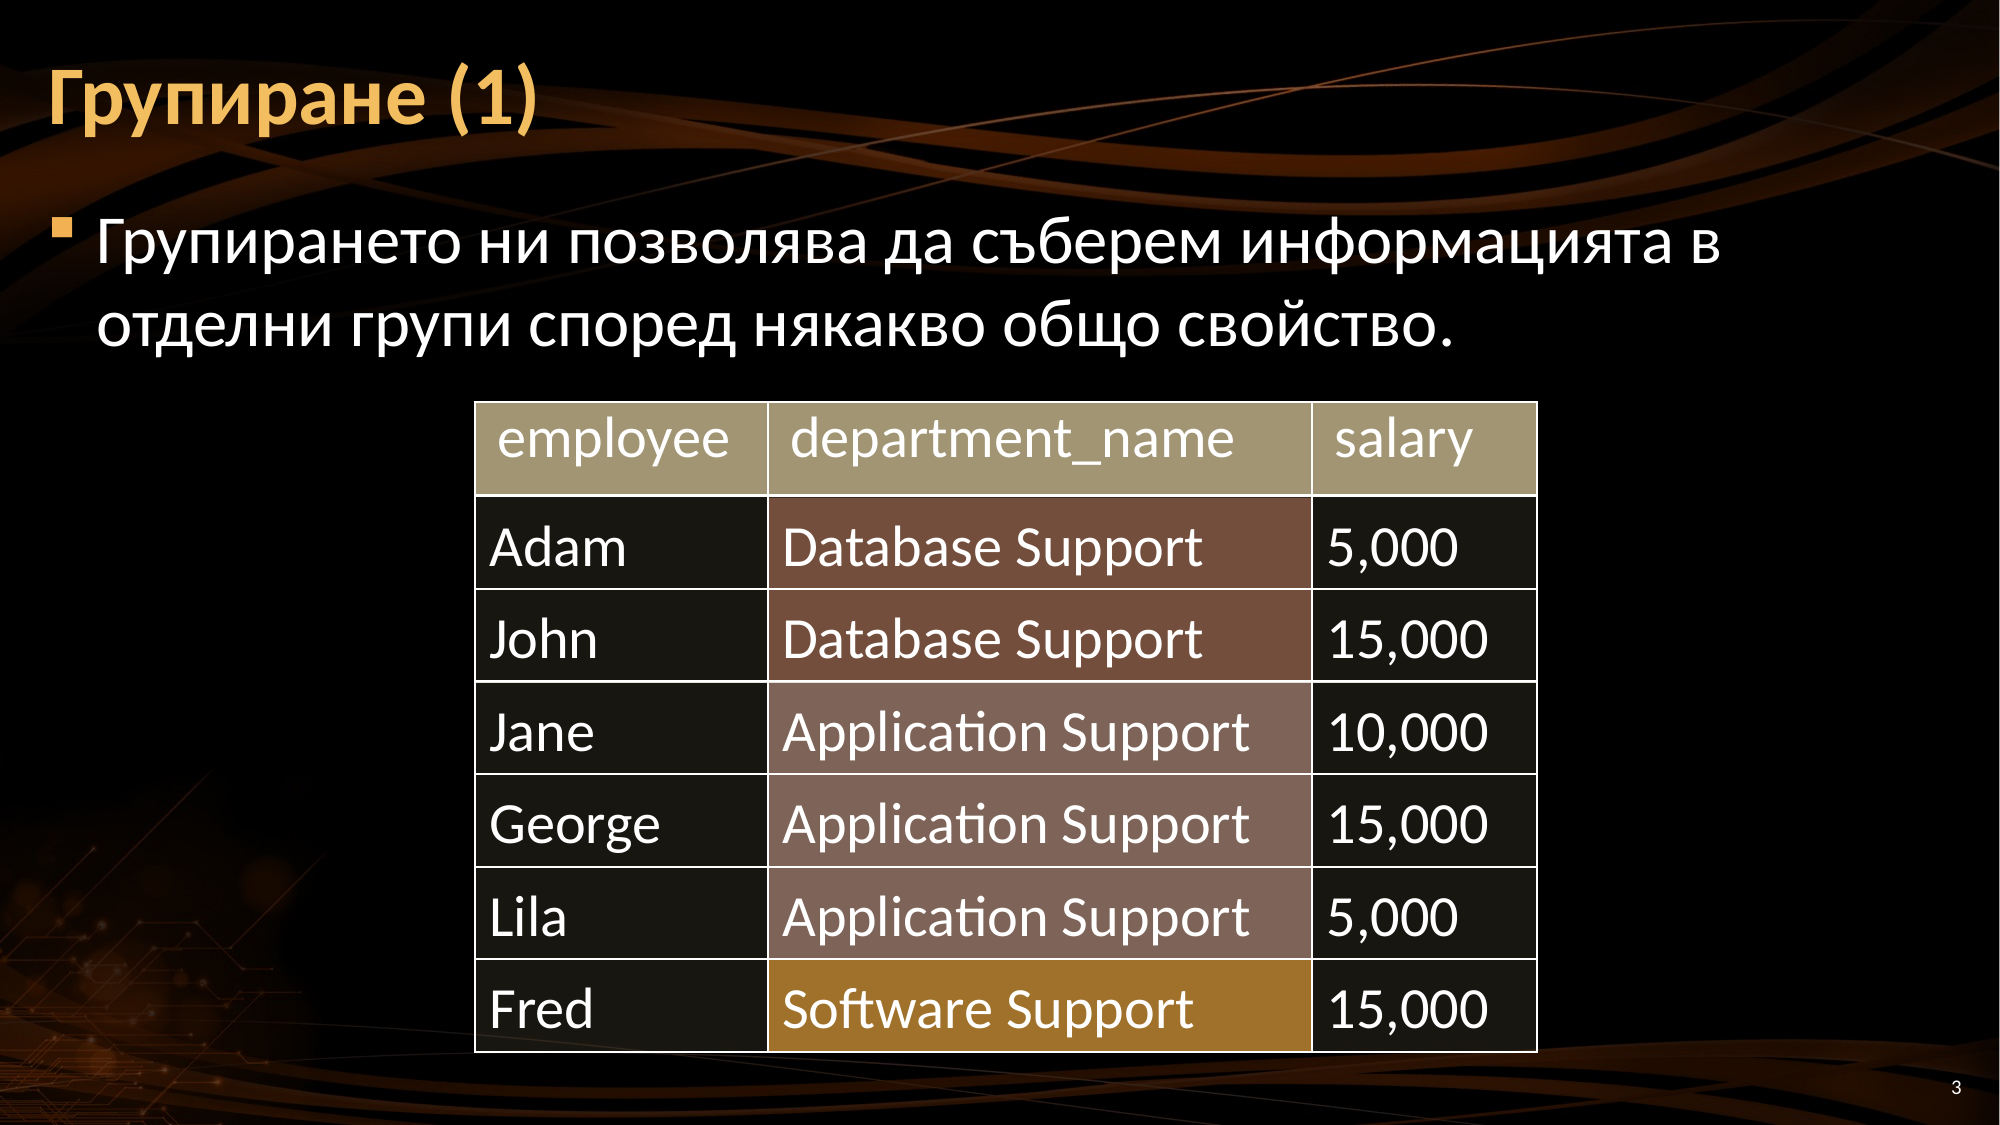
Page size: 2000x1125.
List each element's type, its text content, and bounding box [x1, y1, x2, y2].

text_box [767, 496, 1313, 1052]
list Групирането ни позволява да съберем информацията в отделни групи според някакво общо свойство. [28, 188, 1966, 1103]
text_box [474, 496, 767, 1052]
title Групиране (1) [30, 6, 1968, 189]
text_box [1313, 496, 1538, 1052]
picture [0, 0, 2000, 1125]
slide_number 3 [1897, 1070, 1968, 1103]
